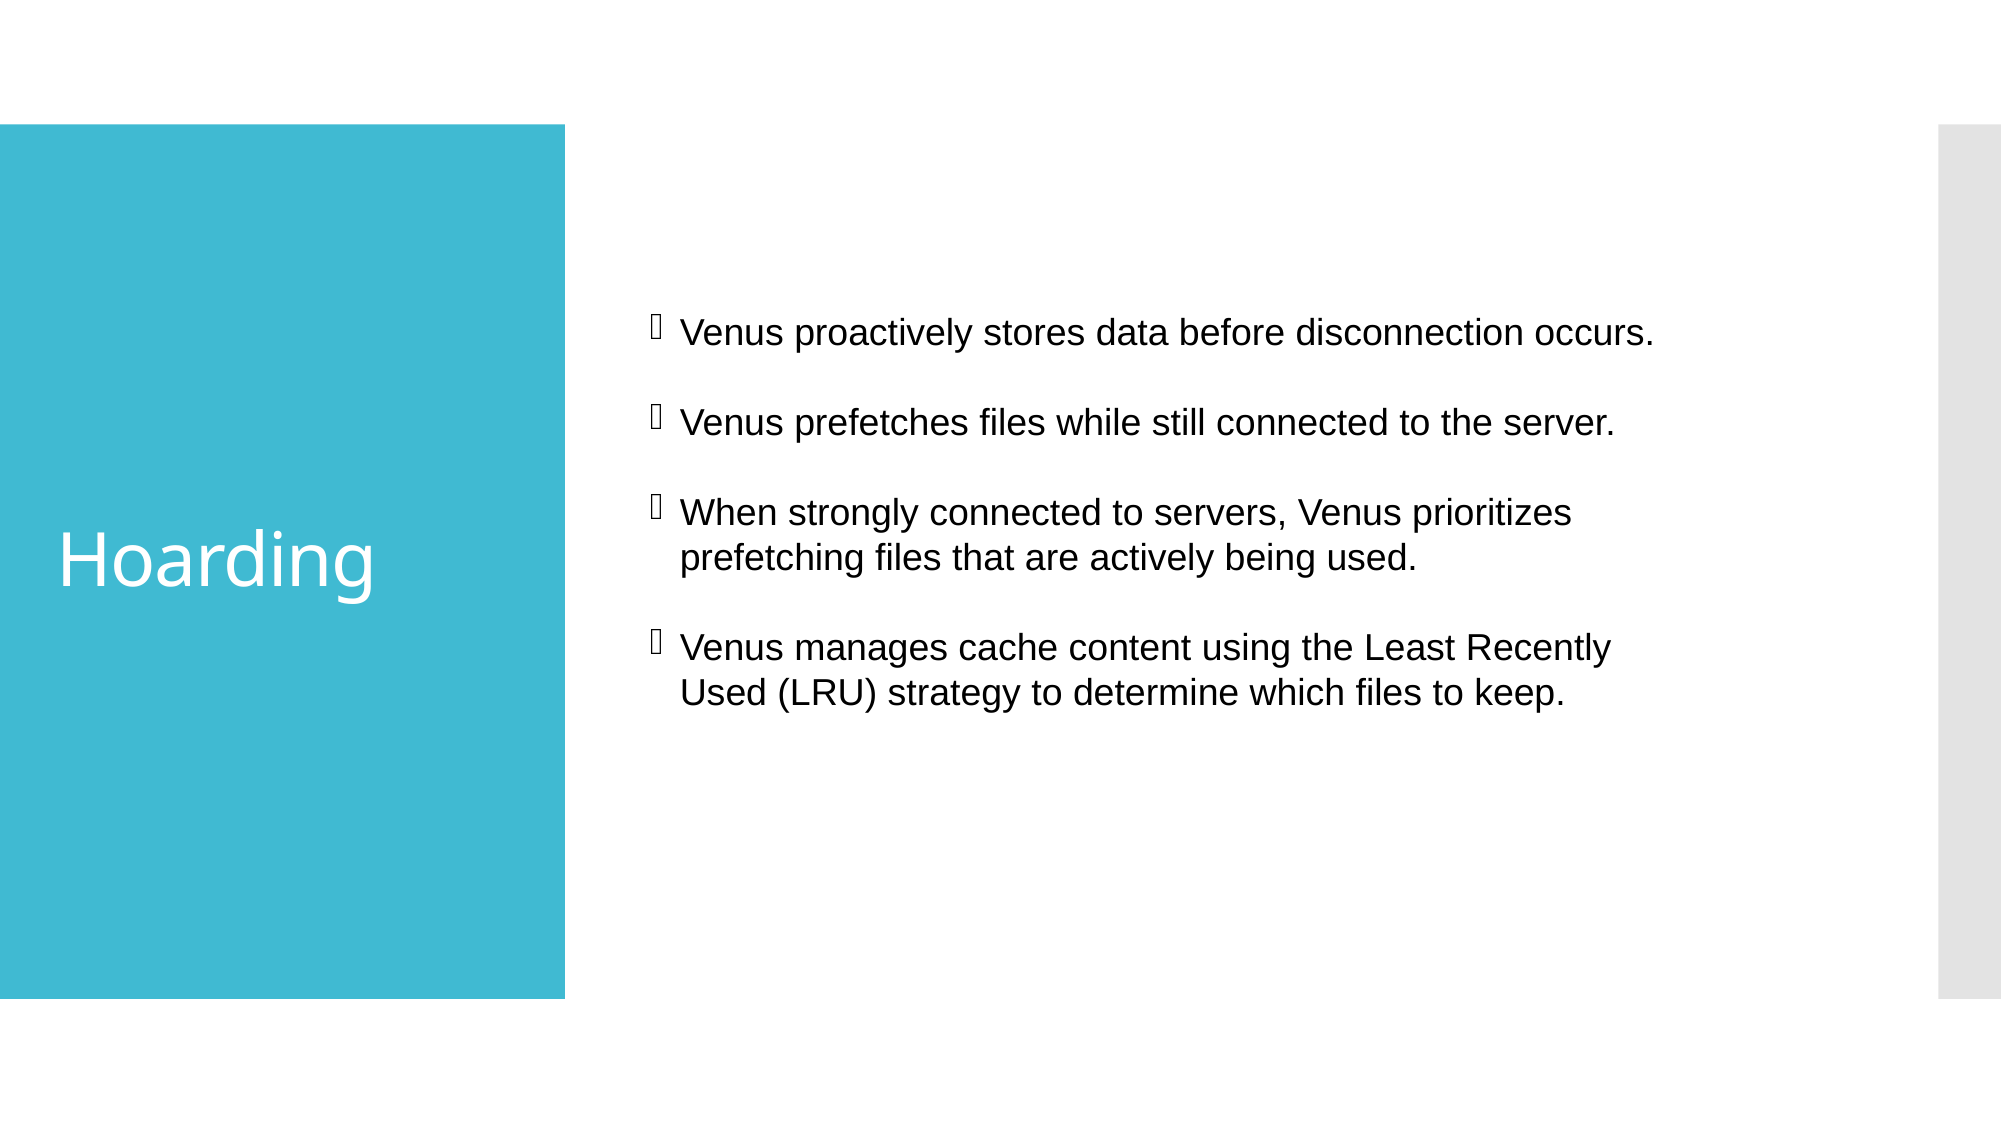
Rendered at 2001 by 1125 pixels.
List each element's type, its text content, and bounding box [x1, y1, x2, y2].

title Hoarding [41, 184, 525, 940]
list Venus proactively stores data before disconnection occurs. Venus prefetches files while still connected to the server. When strongly connected to servers, Venus prioritizes prefetching files that are actively being used. Venus manages cache content using the Least Recently Used (LRU) strategy to determine which files to keep. [634, 207, 1720, 860]
